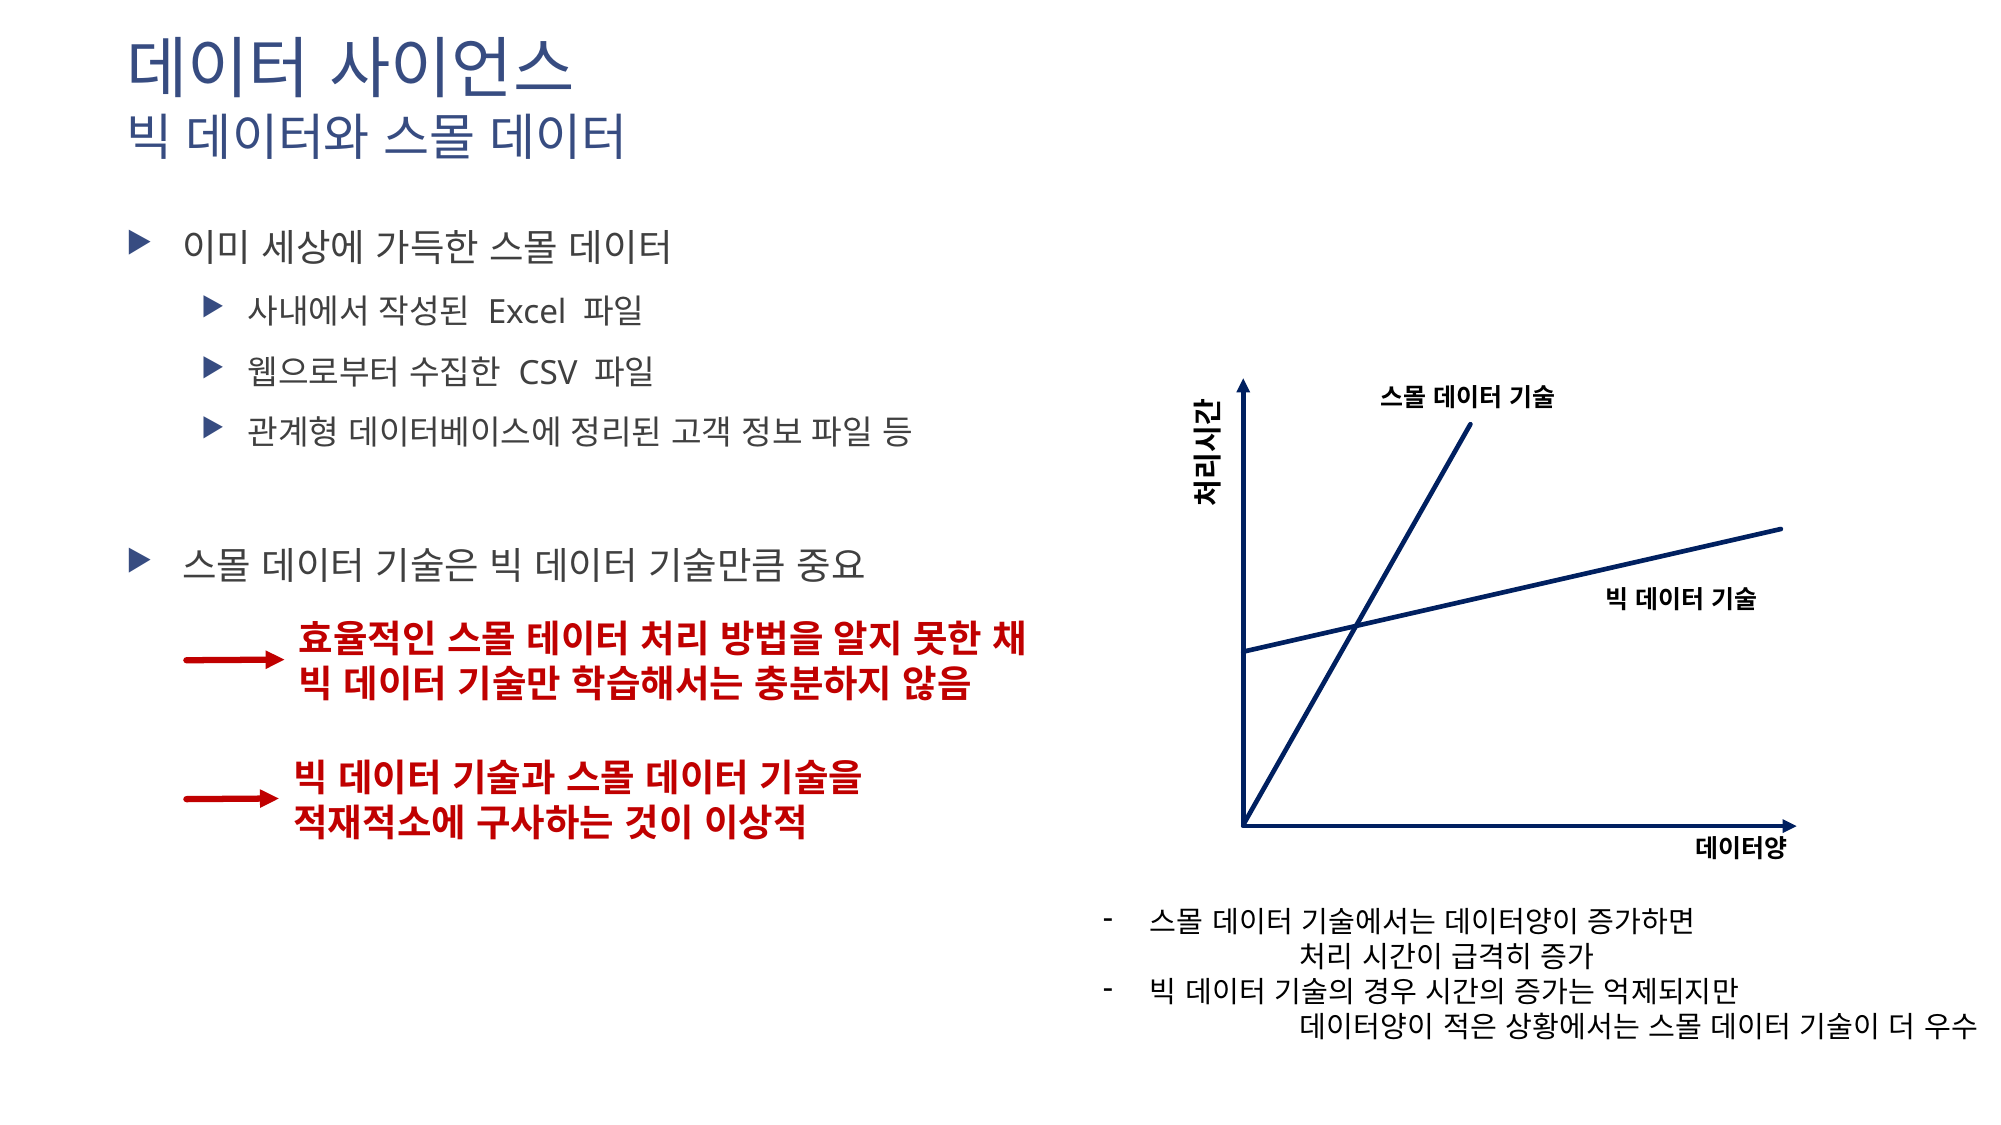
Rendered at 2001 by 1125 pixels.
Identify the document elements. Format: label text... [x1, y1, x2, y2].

title 데이터 사이언스 빅 데이터와 스몰 데이터 [111, 18, 1522, 216]
list 이미 세상에 가득한 스몰 데이터 사내에서 작성된 Excel 파일 웹으로부터 수집한 CSV 파일 관계형 데이터베이스에 정리된 고객 정보 파일 등 스몰 데이터 기술은 빅 데이터 기술만큼 중요 [111, 216, 1701, 992]
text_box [1117, 373, 1965, 1054]
text_box 효율적인 스몰 테이터 처리 방법을 알지 못한 채 빅 데이터 기술만 학습해서는 충분하지 않음 [284, 607, 1043, 712]
text_box 빅 데이터 기술과 스몰 데이터 기술을 적재적소에 구사하는 것이 이상적 [278, 746, 889, 851]
